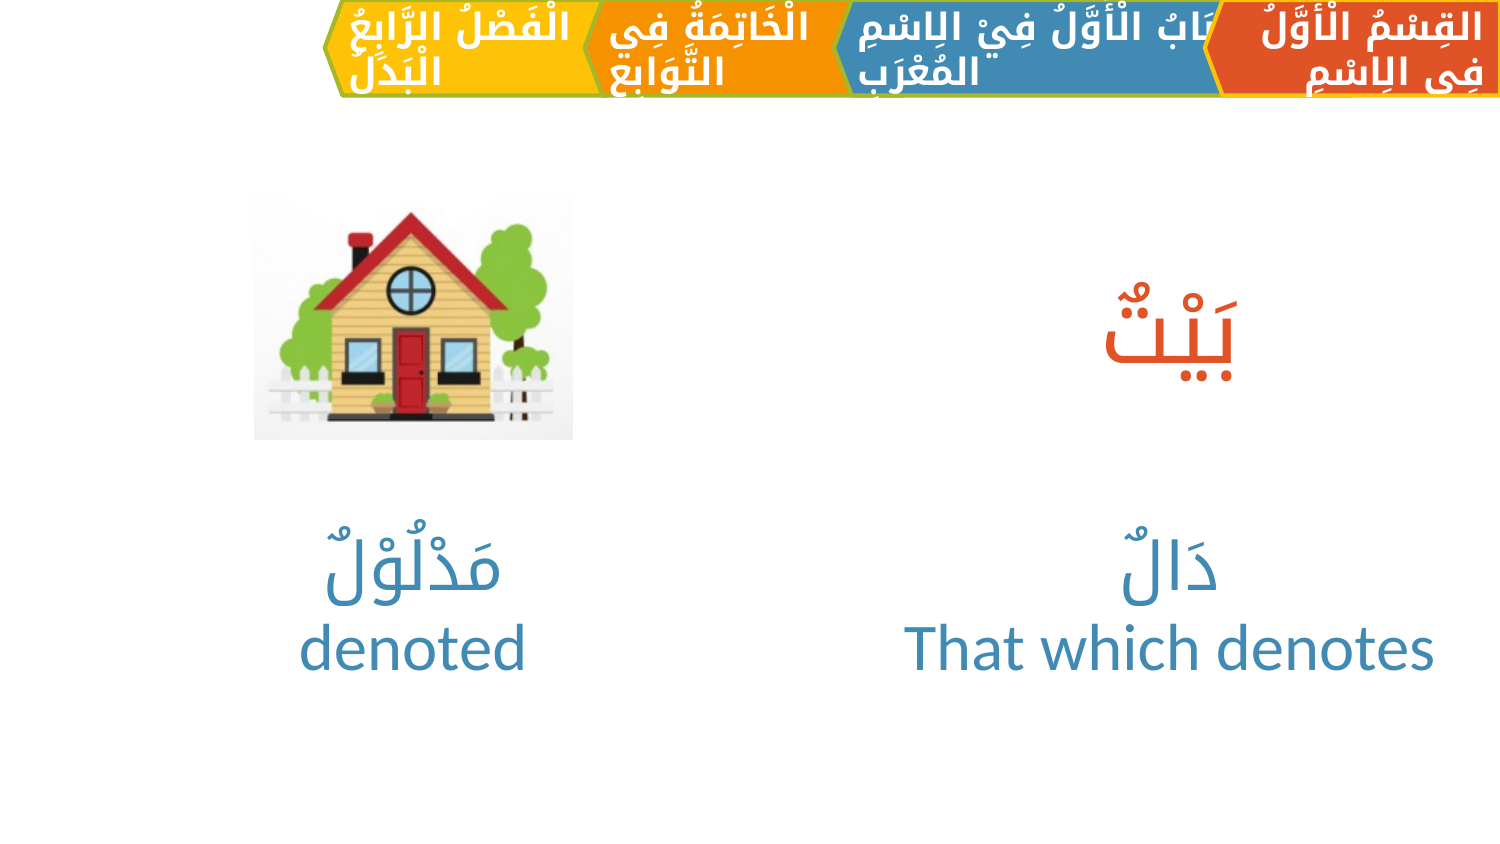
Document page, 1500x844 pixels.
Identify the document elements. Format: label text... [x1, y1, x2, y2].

text_box مَدْلُوْلٌ denoted [239, 516, 587, 691]
picture [253, 190, 574, 440]
text_box بَيْتٌ [1051, 264, 1288, 389]
text_box الْخَاتِمَةُ فِي التَّوَابِعِ [582, 0, 850, 98]
text_box الْفَصْلُ الرَّابِعُ الْبَدَلُ [322, 0, 601, 98]
text_box القِسْمُ الْأَوَّلُ فِي الِاسْمِ [1202, 0, 1500, 98]
text_box اَلبَابُ الْأَوَّلُ فِيْ الِاسْمِ المُعْرَبِ [831, 0, 1221, 98]
text_box دَالٌ That which denotes [887, 516, 1452, 691]
